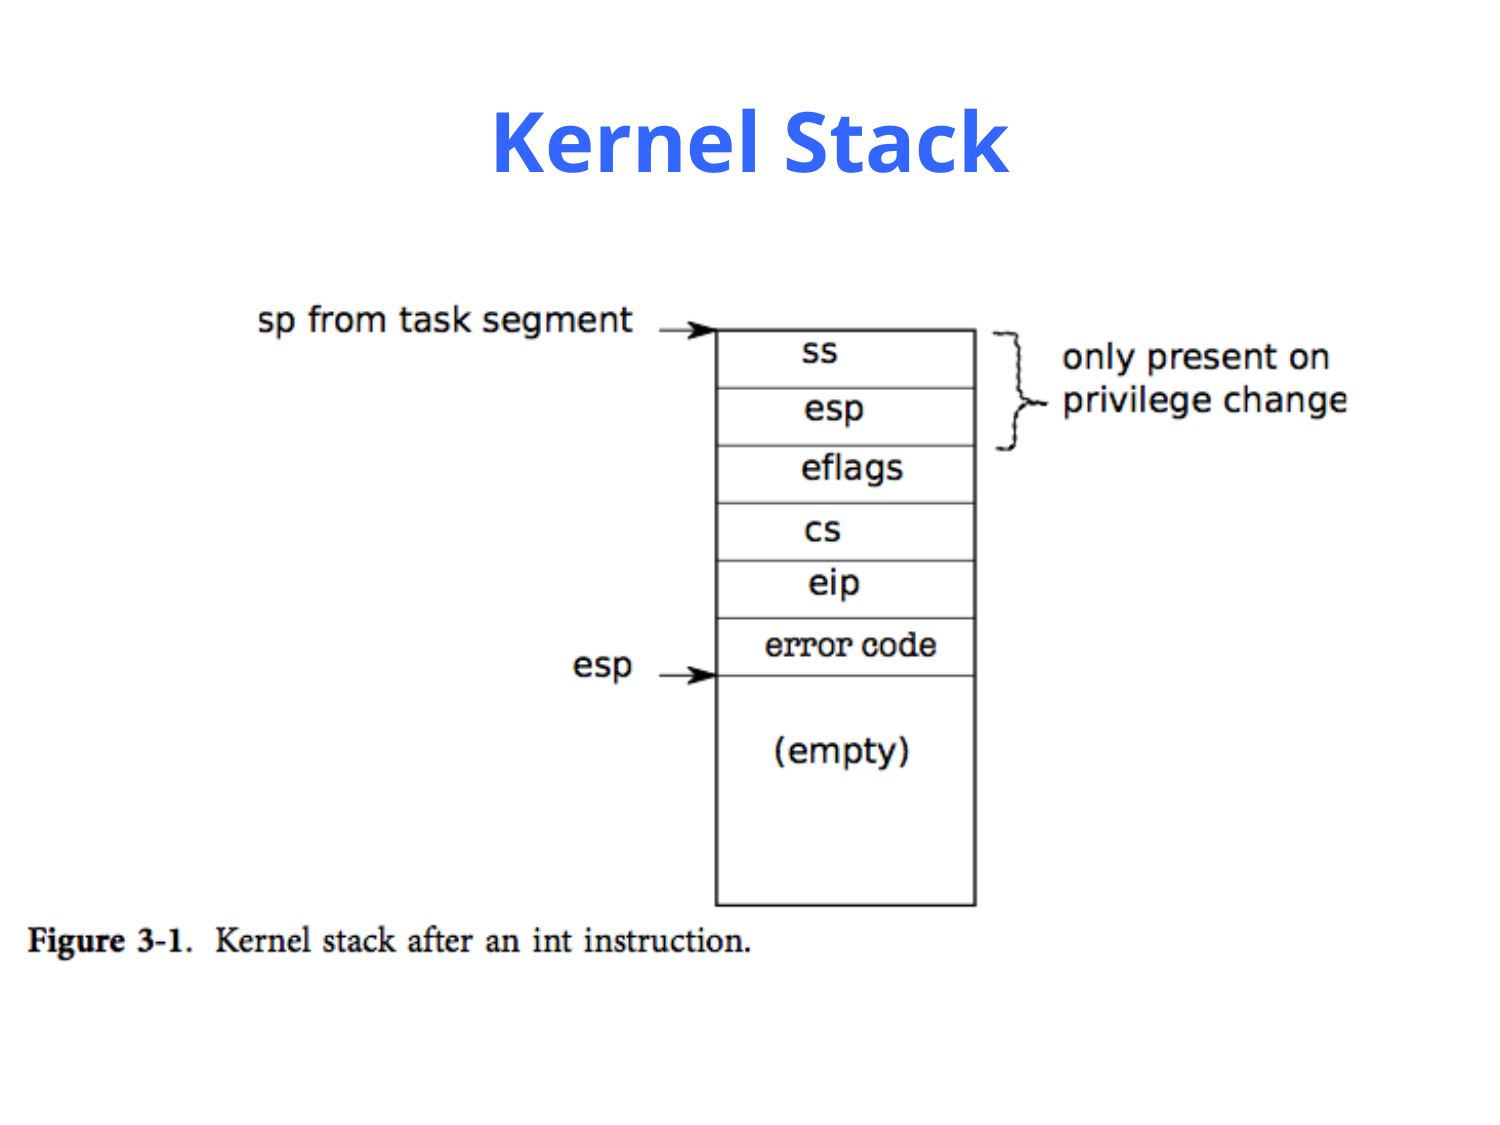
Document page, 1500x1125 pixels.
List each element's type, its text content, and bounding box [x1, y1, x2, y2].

picture [0, 270, 1500, 977]
title Kernel Stack [75, 45, 1425, 233]
